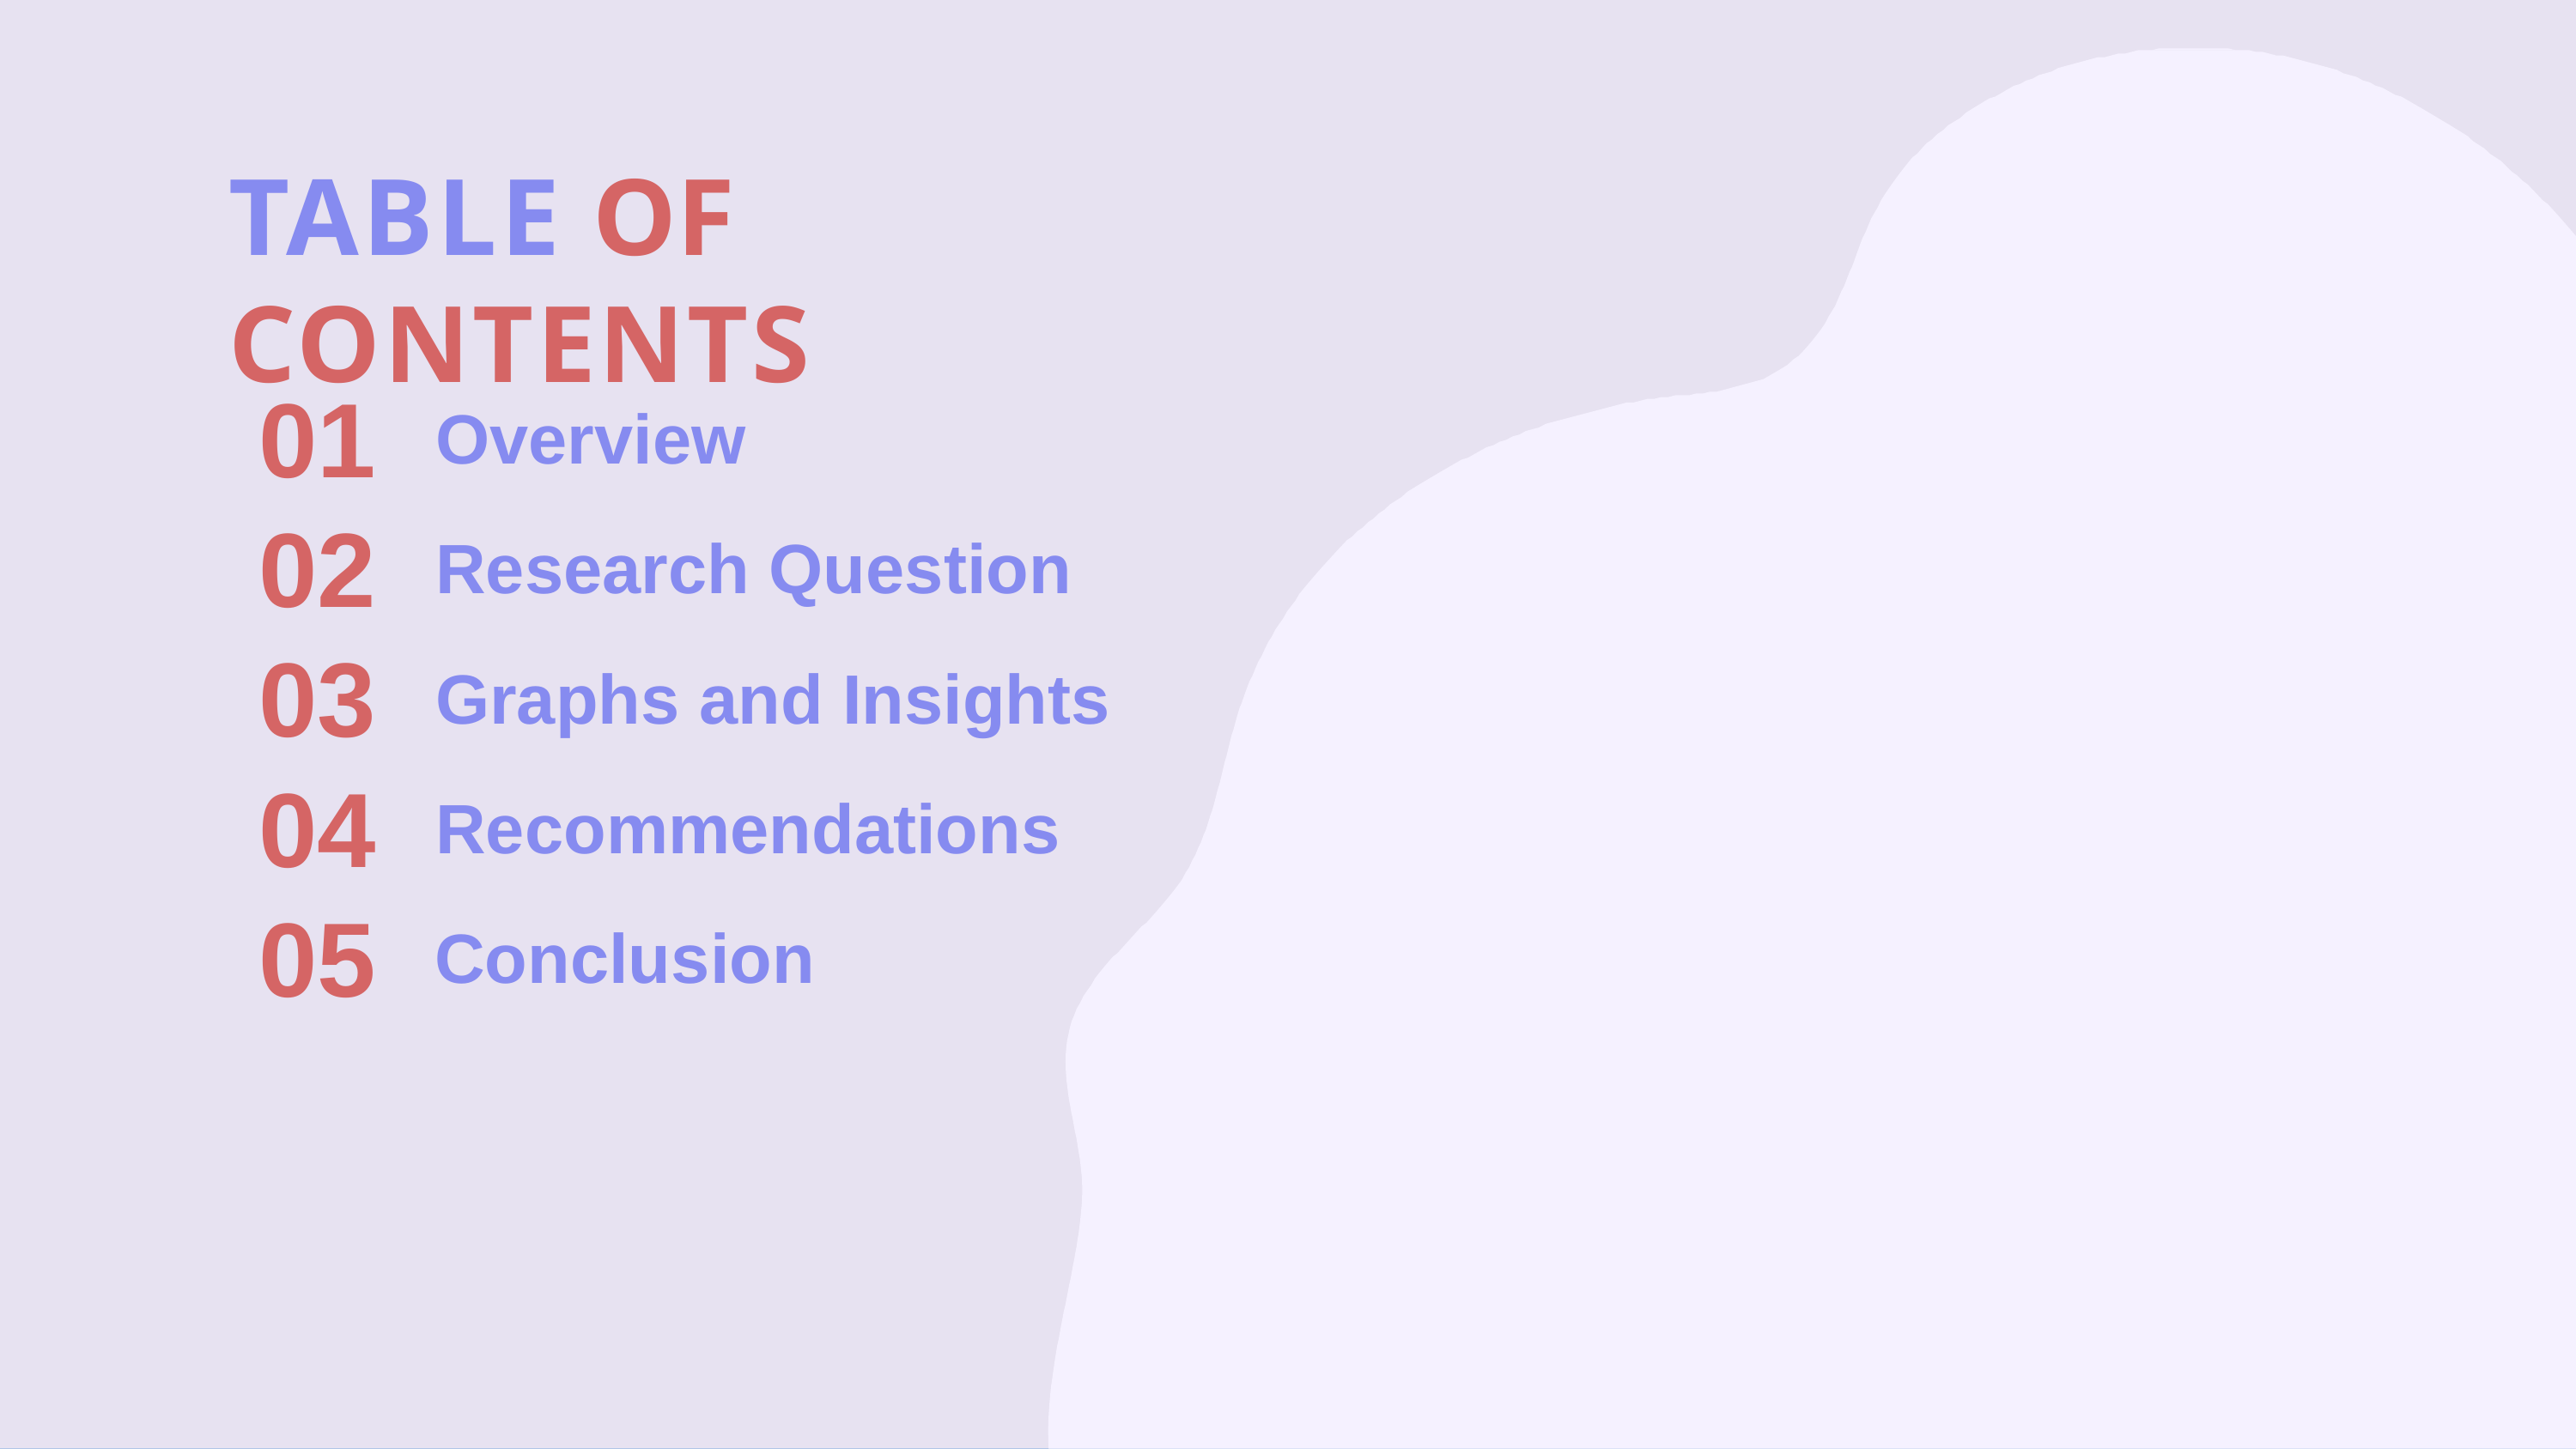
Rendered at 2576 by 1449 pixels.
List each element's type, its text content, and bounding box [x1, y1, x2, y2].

title TABLE OF CONTENTS [227, 148, 1302, 403]
text_box 04 [257, 760, 401, 888]
text_box Research Question [434, 520, 1086, 608]
text_box 02 [257, 500, 396, 628]
text_box Conclusion [433, 911, 1129, 997]
text_box 03 [257, 629, 395, 759]
text_box 01 [257, 370, 395, 499]
text_box 05 [257, 889, 401, 1018]
text_box Graphs and Insights [434, 652, 1509, 738]
text_box [1048, 48, 2576, 1449]
text_box Overview [434, 391, 1004, 478]
text_box Recommendations [434, 781, 1175, 868]
